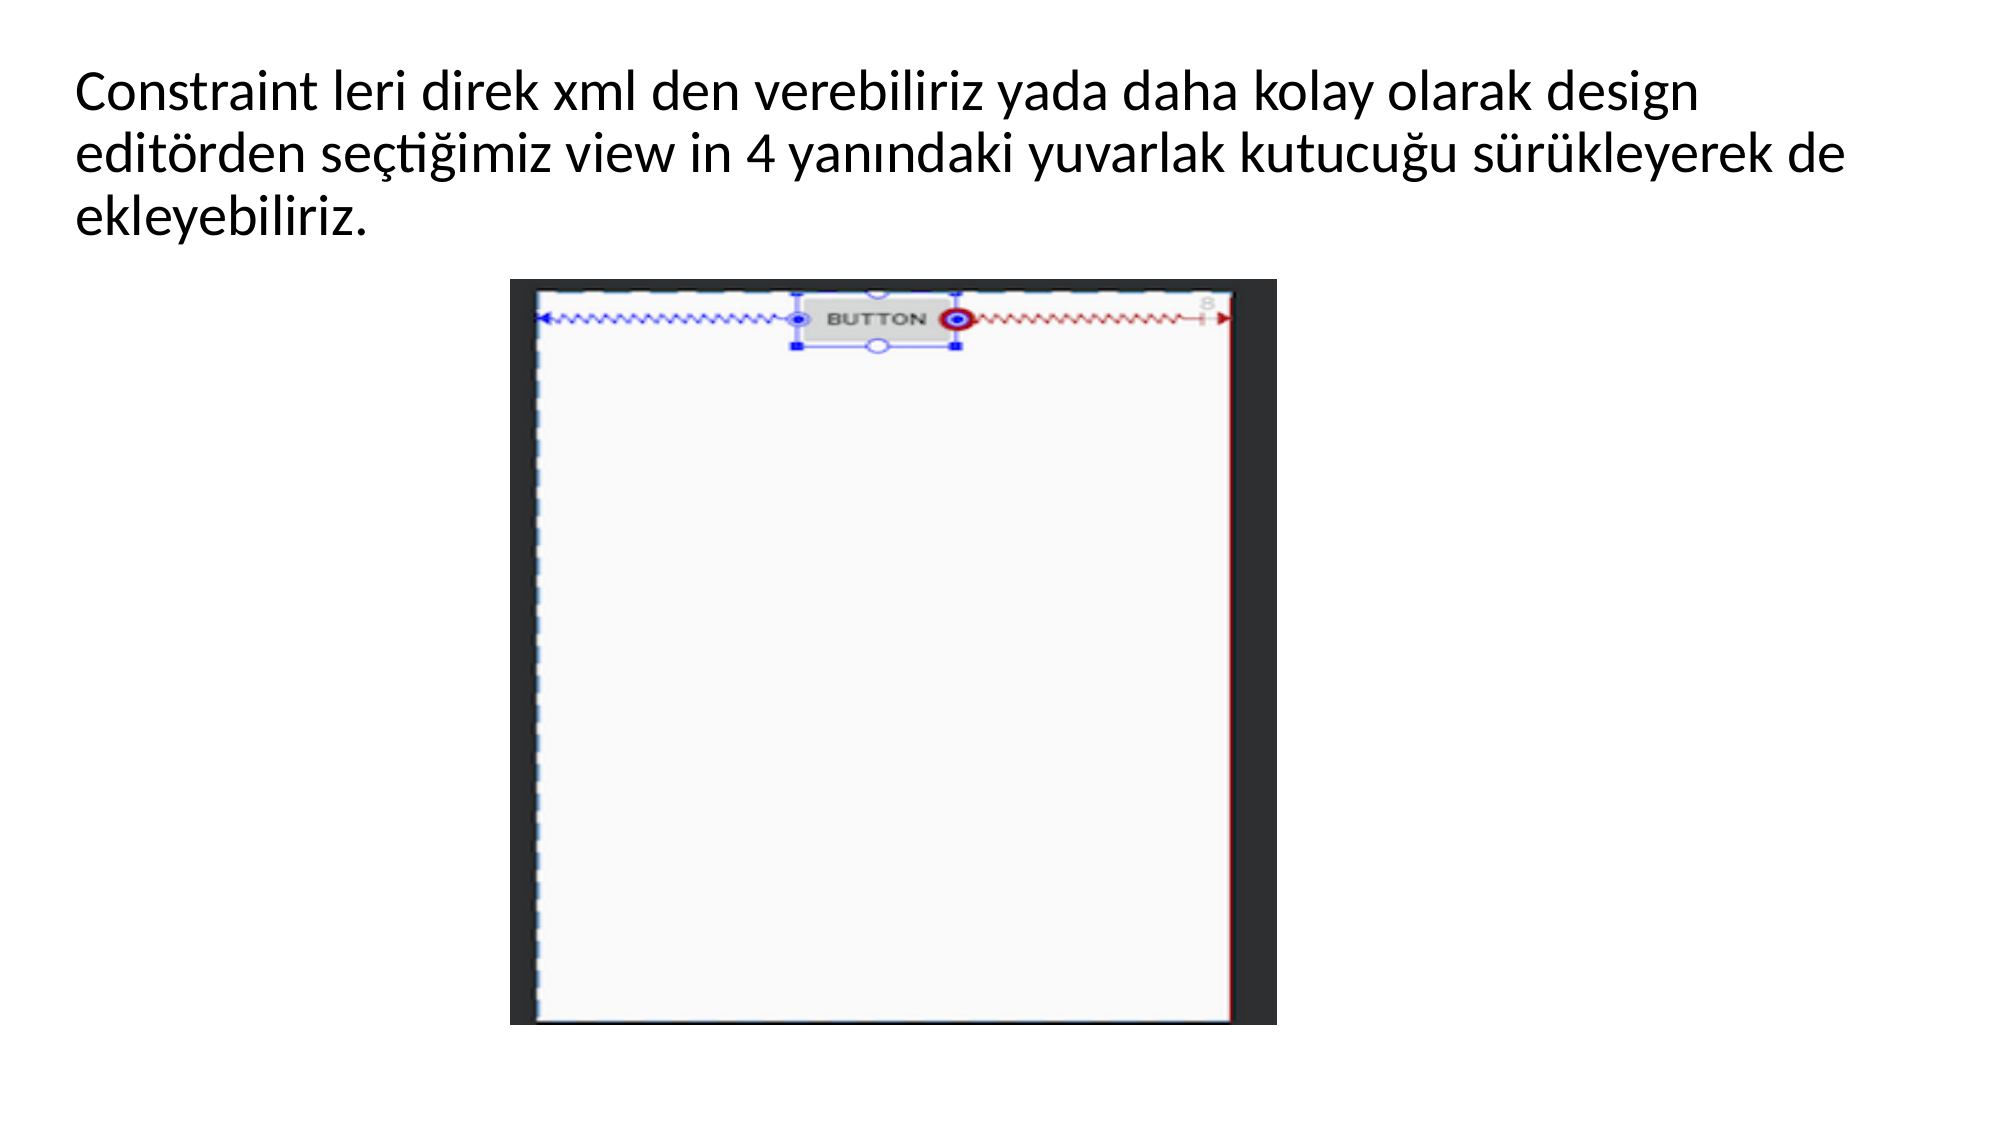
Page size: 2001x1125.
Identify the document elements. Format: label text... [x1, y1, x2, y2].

picture [510, 279, 1277, 1025]
list Constraint leri direk xml den verebiliriz yada daha kolay olarak design editörden seçtiğimiz view in 4 yanındaki yuvarlak kutucuğu sürükleyerek de ekleyebiliriz. [60, 52, 1917, 1055]
